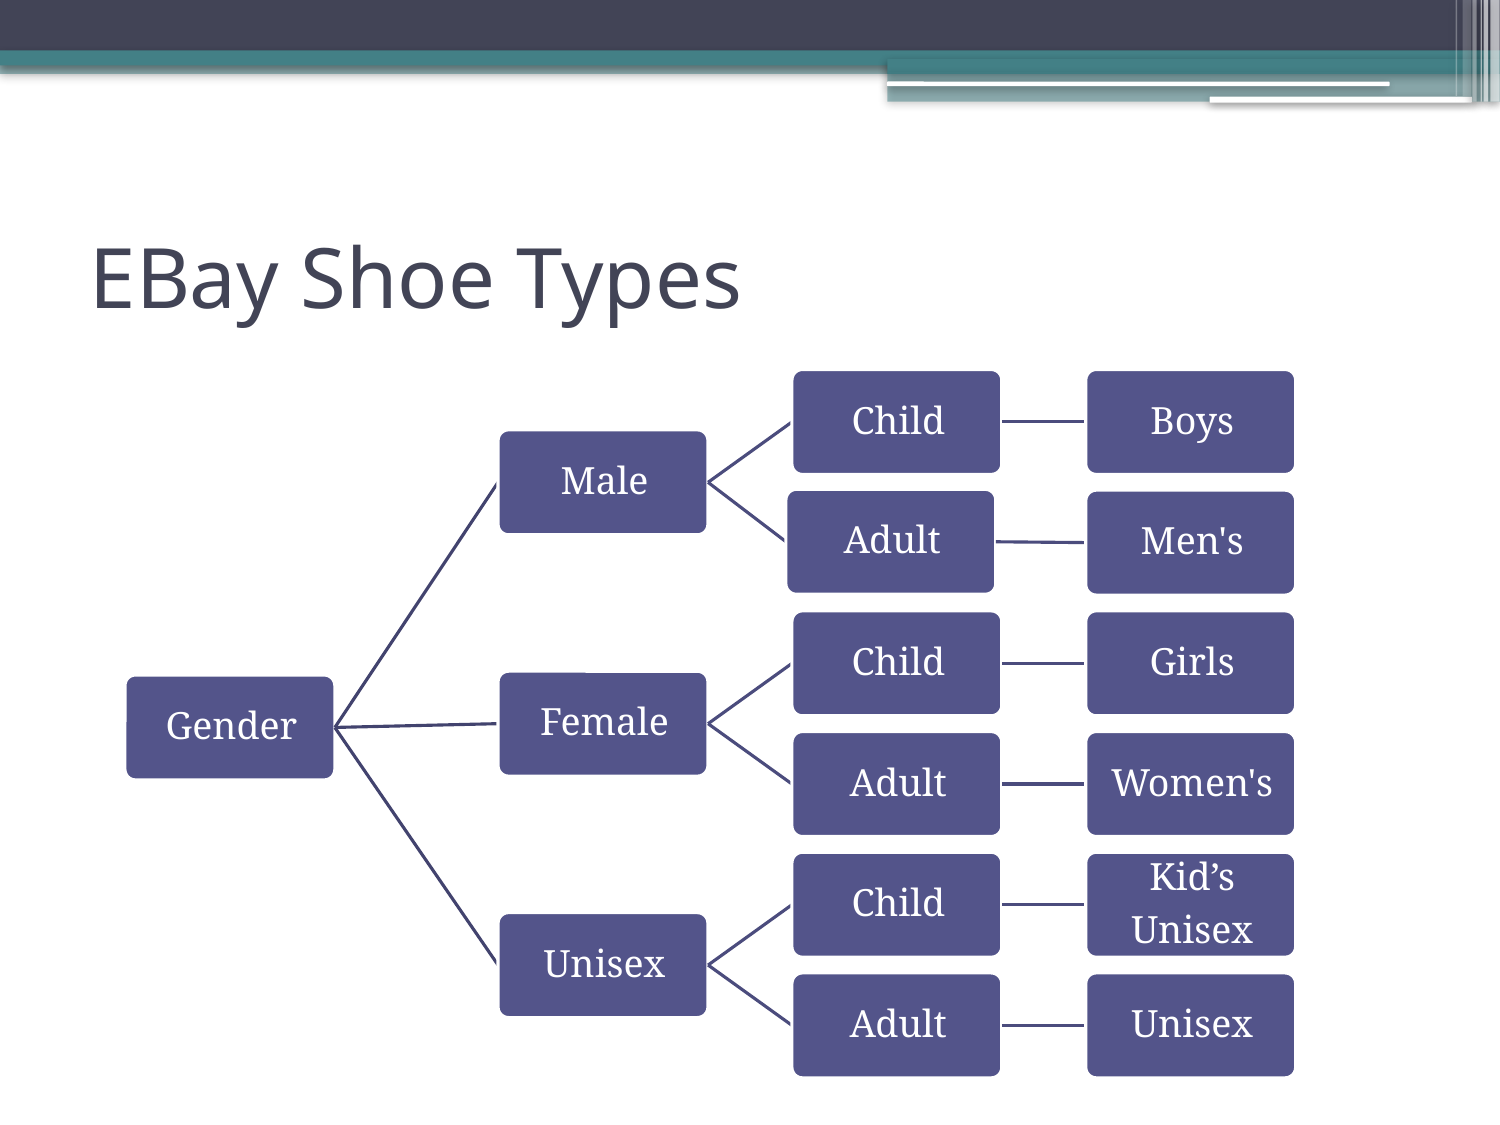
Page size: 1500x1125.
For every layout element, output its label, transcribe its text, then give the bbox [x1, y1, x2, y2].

title EBay Shoe Types [75, 187, 1425, 363]
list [74, 368, 1426, 1079]
